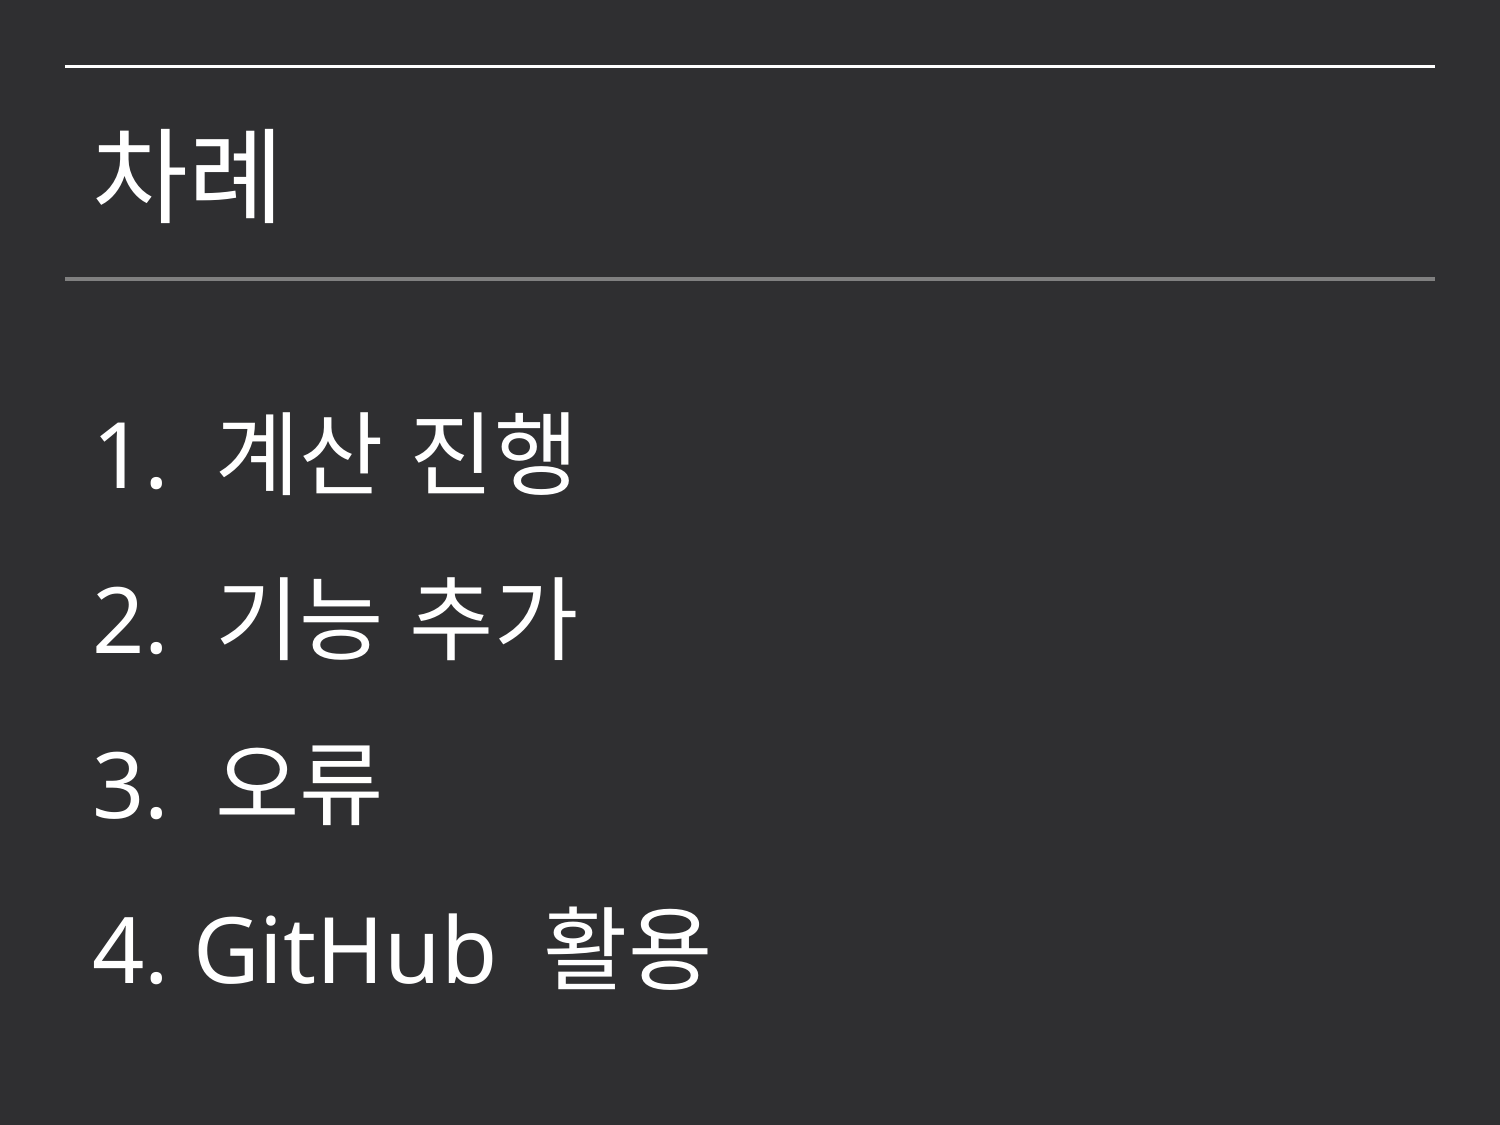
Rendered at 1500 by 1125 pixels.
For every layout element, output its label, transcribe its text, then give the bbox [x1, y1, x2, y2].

text_box 차례 [77, 103, 402, 245]
text_box 1. 계산 진행 2. 기능 추가 3. 오류 4. GitHub 활용 [77, 334, 801, 1010]
